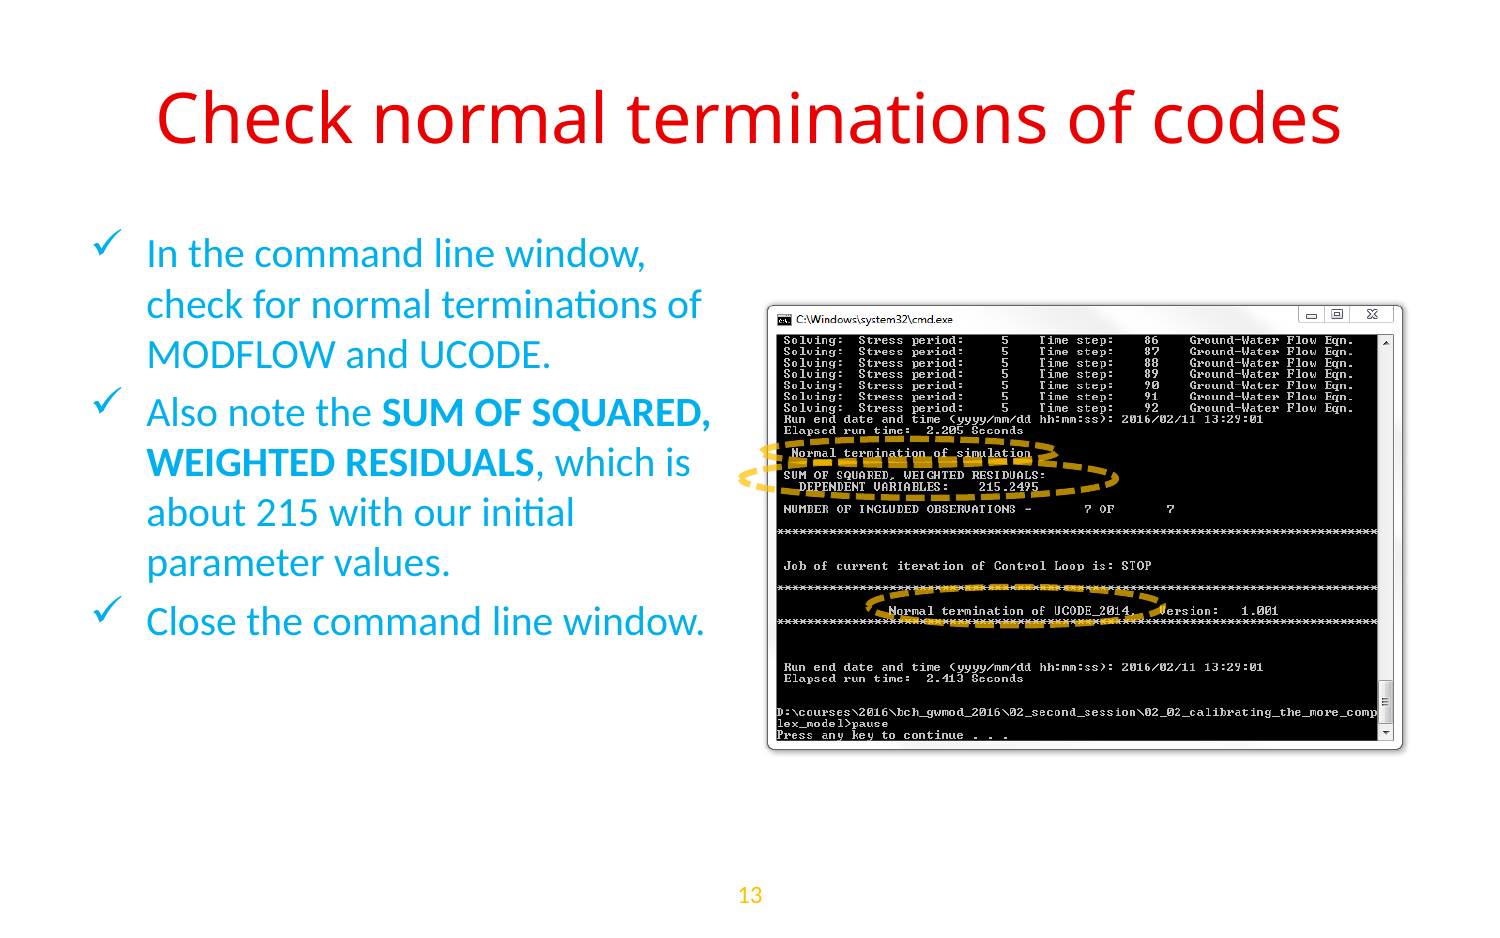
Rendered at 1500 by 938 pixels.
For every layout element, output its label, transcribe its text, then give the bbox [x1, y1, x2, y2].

title Check normal terminations of codes [75, 37, 1425, 194]
text_box [738, 472, 744, 485]
slide_number 13 [575, 868, 925, 919]
list In the command line window, check for normal terminations of MODFLOW and UCODE. Also note the SUM OF SQUARED, WEIGHTED RESIDUALS, which is about 215 with our initial parameter values. Close the command line window. [75, 218, 750, 838]
picture [749, 291, 1423, 772]
